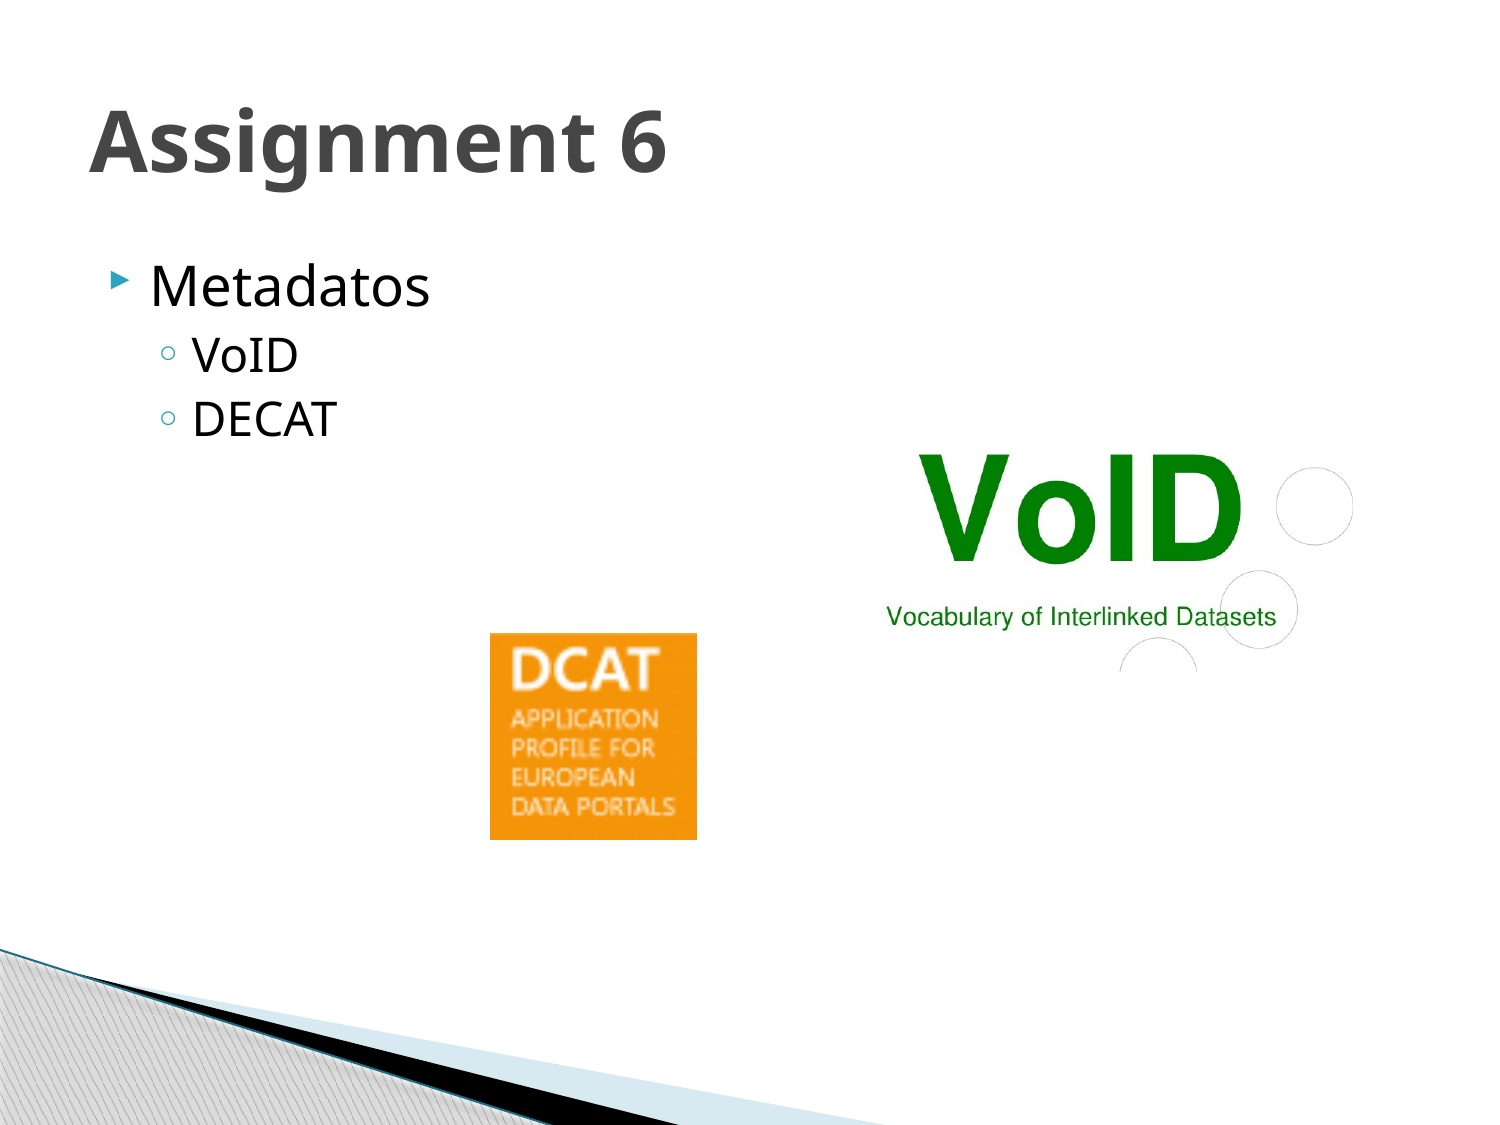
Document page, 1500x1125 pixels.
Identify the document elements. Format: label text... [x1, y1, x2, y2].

picture [489, 633, 697, 840]
list Metadatos VoID DECAT [75, 243, 1425, 986]
picture [808, 373, 1353, 672]
title Assignment 6 [75, 45, 1425, 233]
